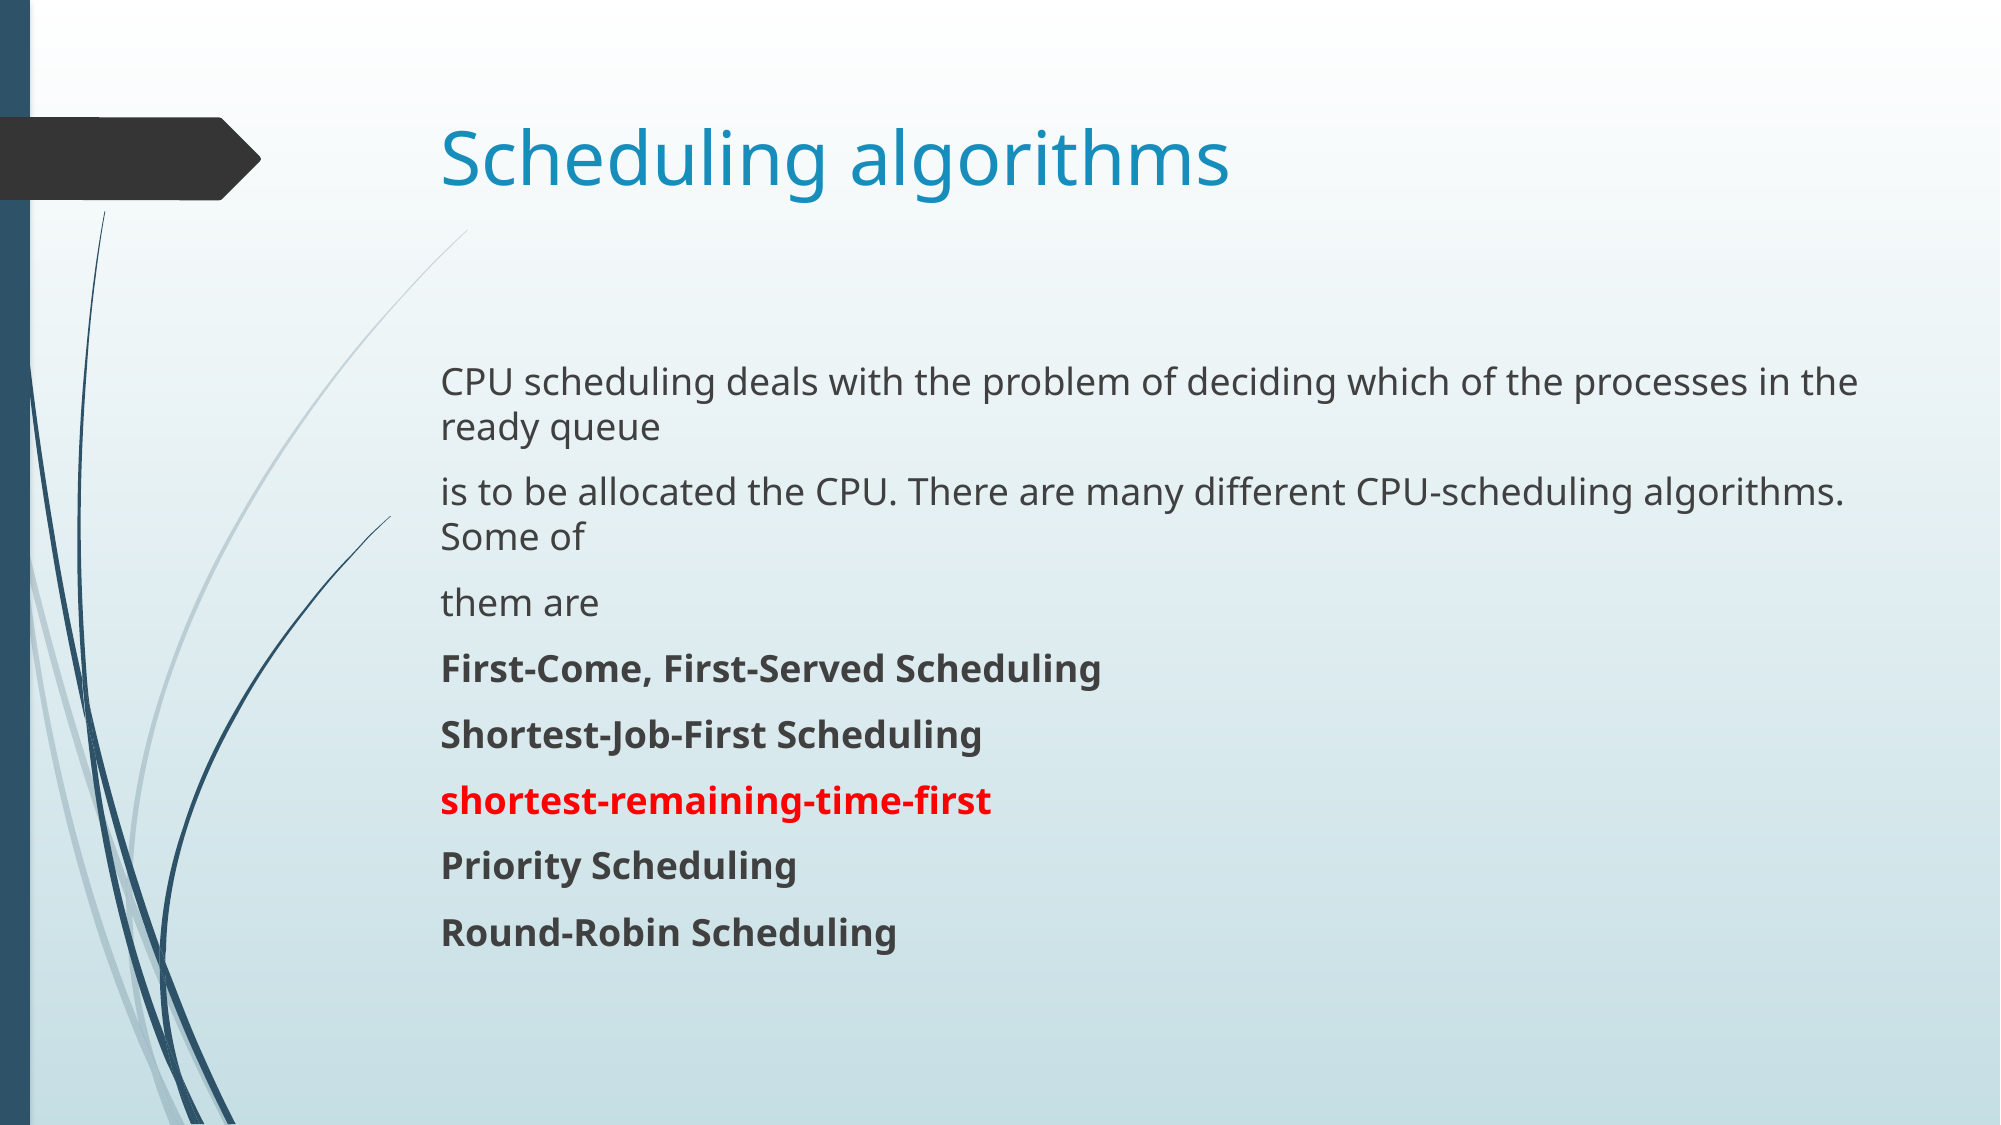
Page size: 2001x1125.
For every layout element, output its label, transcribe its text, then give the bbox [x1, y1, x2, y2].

list CPU scheduling deals with the problem of deciding which of the processes in the ready queue is to be allocated the CPU. There are many different CPU-scheduling algorithms. Some of them are First-Come, First-Served Scheduling Shortest-Job-First Scheduling shortest-remaining-time-first Priority Scheduling Round-Robin Scheduling [425, 350, 1888, 970]
title Scheduling algorithms [425, 102, 1888, 313]
